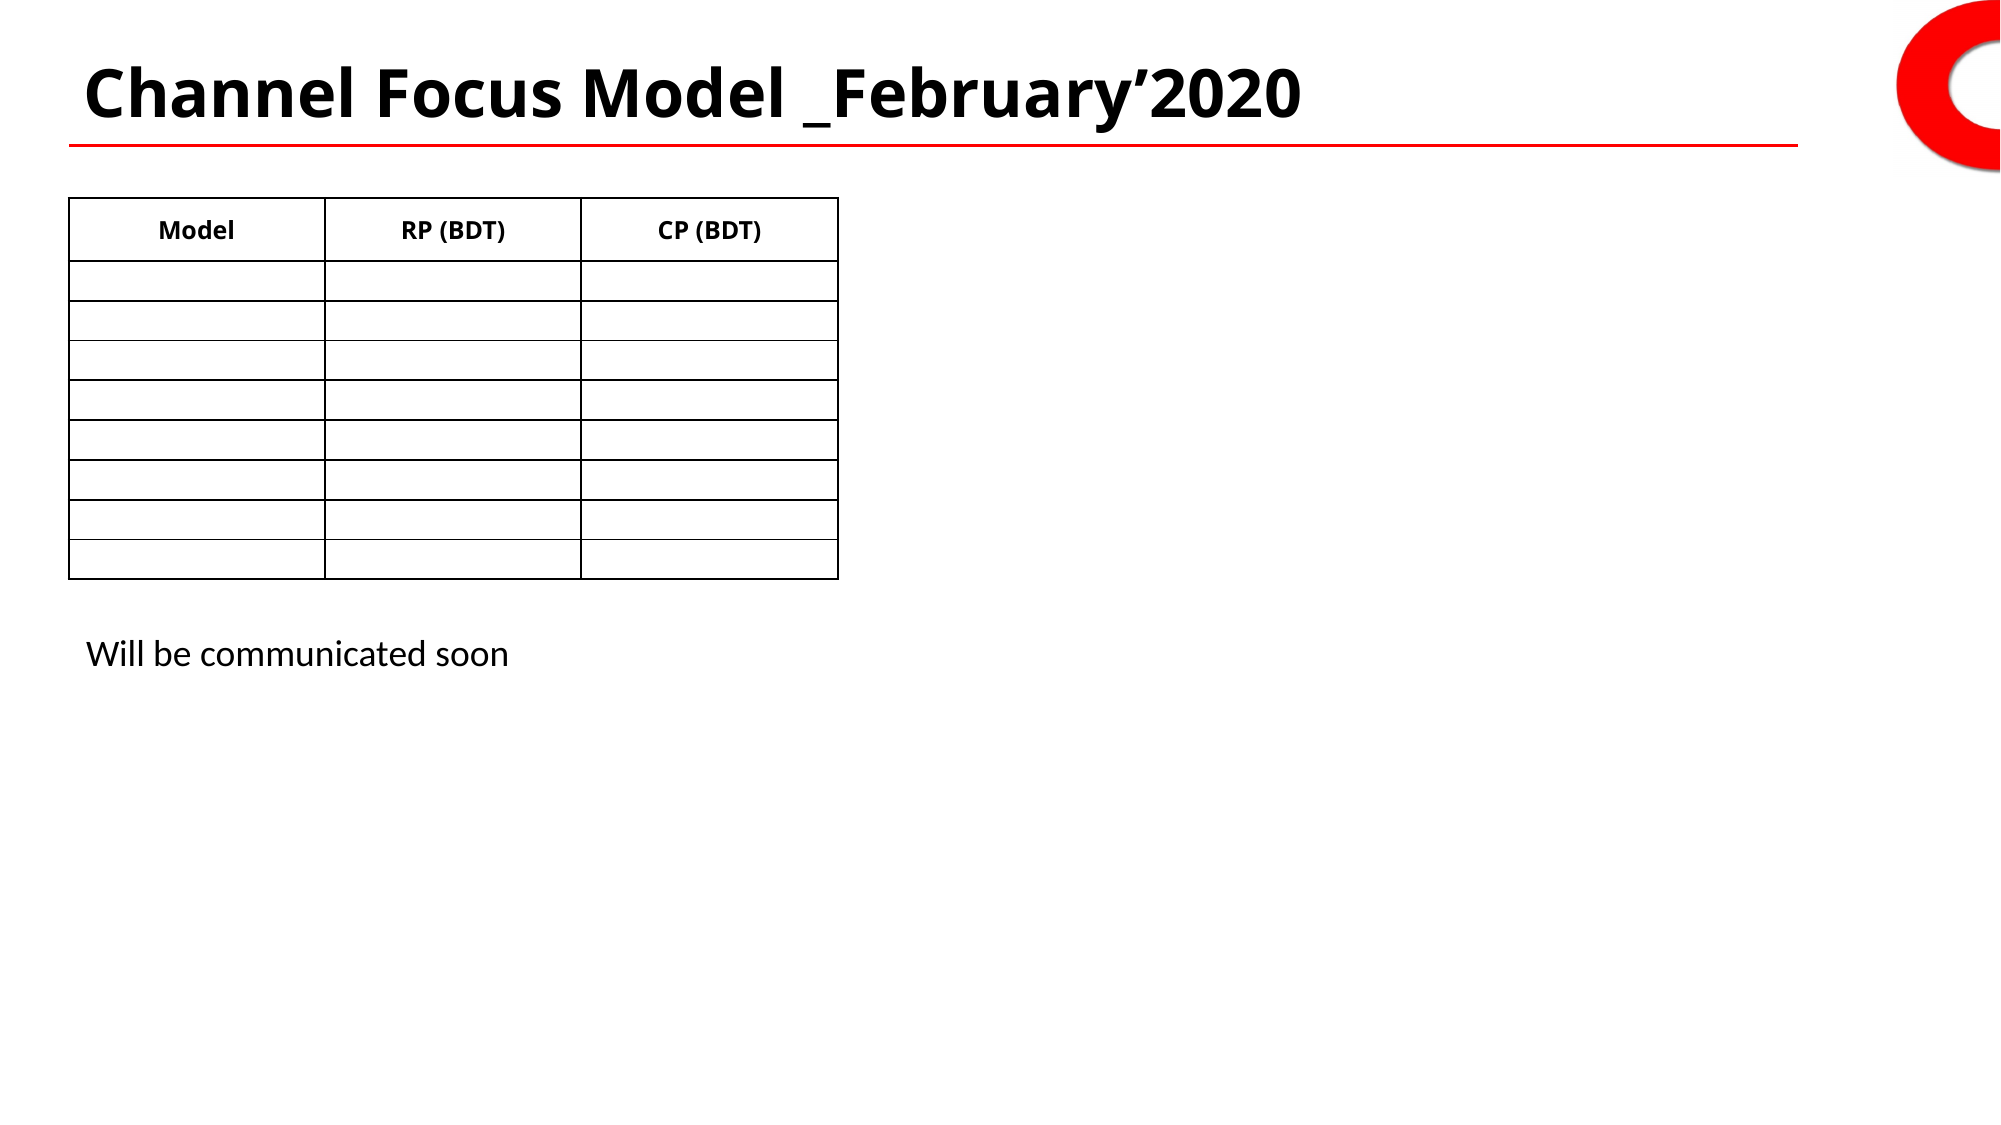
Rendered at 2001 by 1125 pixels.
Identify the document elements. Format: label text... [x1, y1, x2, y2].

table_header RP (BDT) [326, 199, 580, 260]
text_box Will be communicated soon [71, 621, 525, 682]
table_cell [326, 302, 580, 340]
table_cell [582, 540, 837, 578]
table_cell [70, 501, 324, 539]
table_cell [70, 421, 324, 459]
table_cell [70, 461, 324, 499]
table_cell [582, 341, 837, 379]
table_cell [326, 341, 580, 379]
table_cell [582, 381, 837, 419]
table_cell [326, 501, 580, 539]
table_cell [70, 381, 324, 419]
table_cell [582, 461, 837, 499]
table_cell [70, 262, 324, 300]
table_cell [326, 381, 580, 419]
table_cell [582, 302, 837, 340]
title Channel Focus Model _February’2020 [68, 9, 1938, 140]
table_cell [582, 421, 837, 459]
table_header Model [70, 199, 324, 260]
table_cell [326, 262, 580, 300]
table_cell [326, 540, 580, 578]
table_header CP (BDT) [582, 199, 837, 260]
table_cell [326, 461, 580, 499]
table_cell [70, 540, 324, 578]
table_cell [582, 262, 837, 300]
table_cell [326, 421, 580, 459]
picture [1893, 0, 2001, 178]
table_cell [582, 501, 837, 539]
table_cell [70, 302, 324, 340]
table_cell [70, 341, 324, 379]
